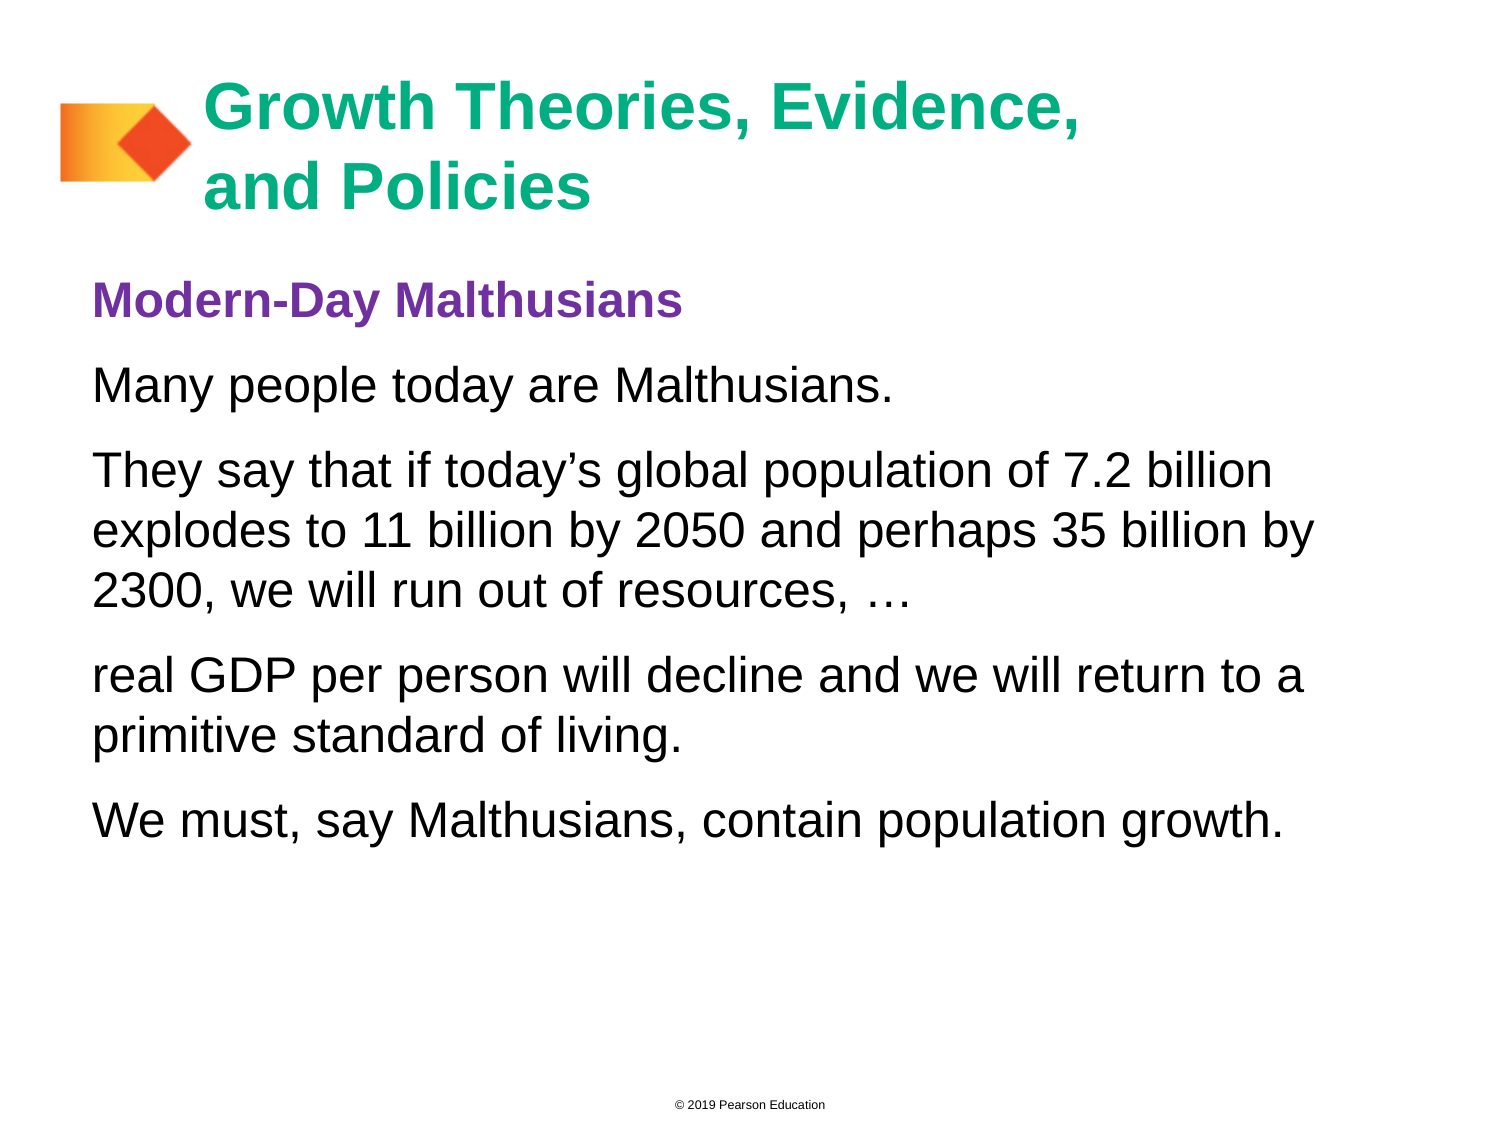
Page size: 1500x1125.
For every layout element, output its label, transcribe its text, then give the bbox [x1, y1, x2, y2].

title Growth Theories, Evidence, and Policies [188, 50, 1213, 236]
list Modern-Day Malthusians Many people today are Malthusians. They say that if today’s global population of 7.2 billion explodes to 11 billion by 2050 and perhaps 35 billion by 2300, we will run out of resources, … real GDP per person will decline and we will return to a primitive standard of living. We must, say Malthusians, contain population growth. [59, 259, 1410, 1003]
picture [59, 102, 188, 184]
